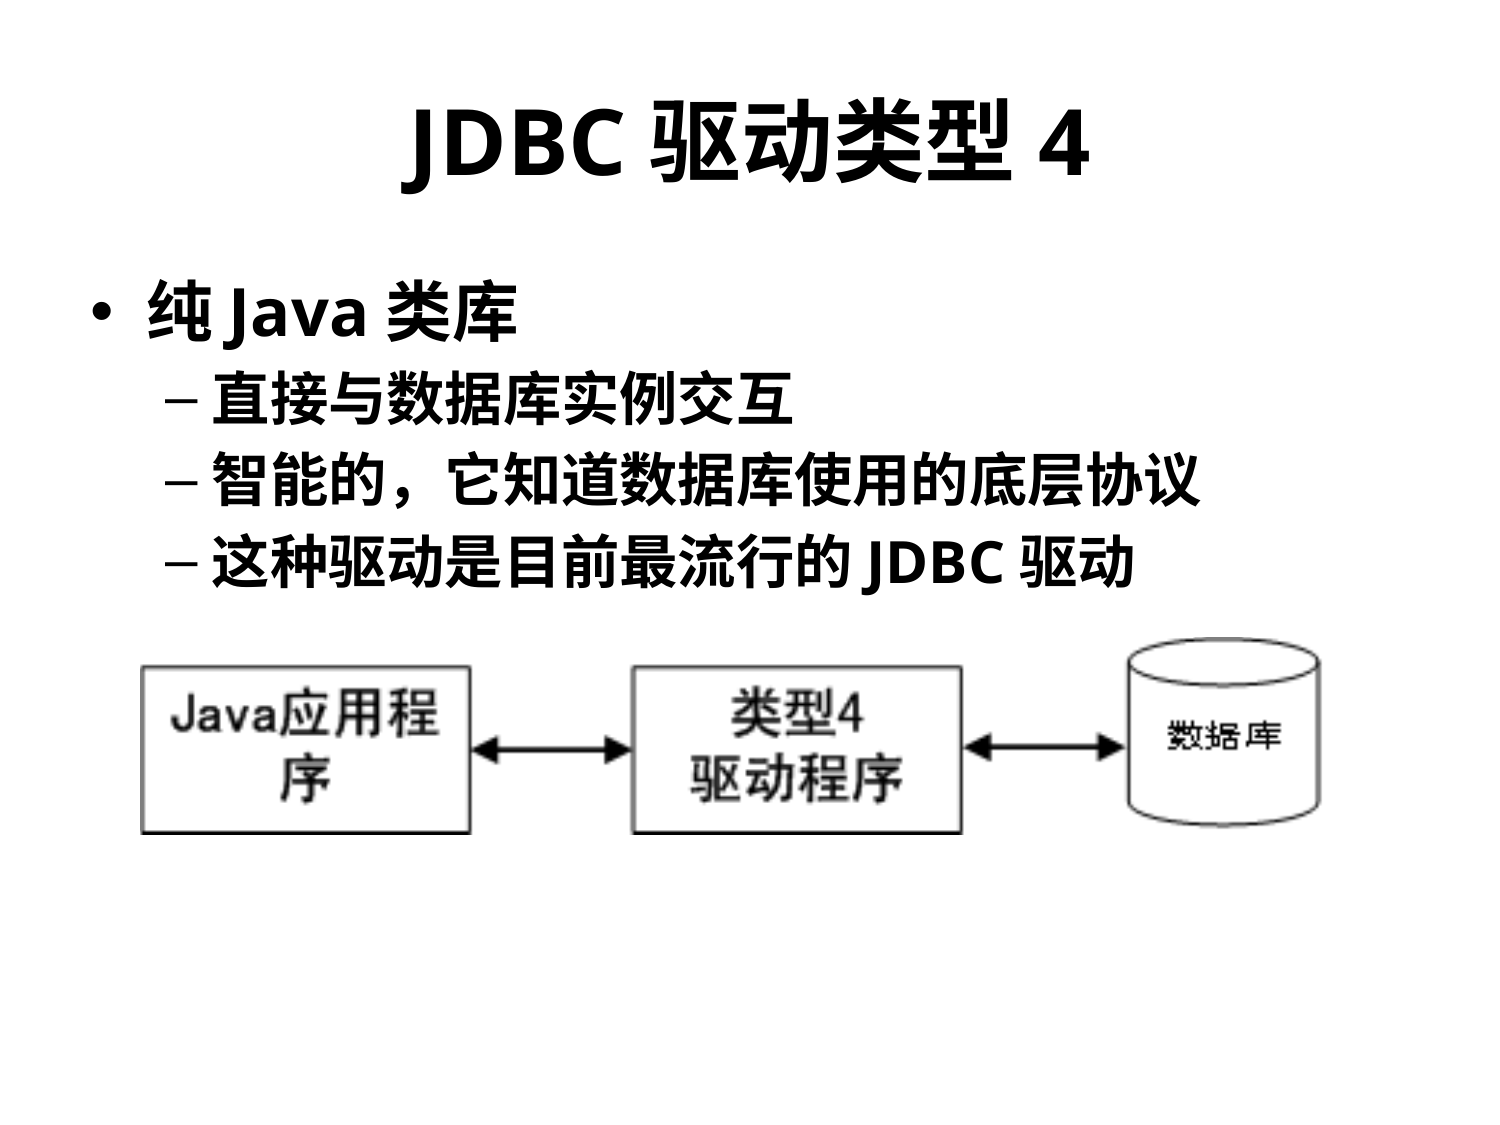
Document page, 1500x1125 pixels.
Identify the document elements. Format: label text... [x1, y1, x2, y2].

list 纯Java类库 直接与数据库实例交互 智能的，它知道数据库使用的底层协议 这种驱动是目前最流行的JDBC驱动 [75, 262, 1425, 1005]
title JDBC驱动类型4 [75, 45, 1425, 233]
picture [140, 637, 1325, 835]
